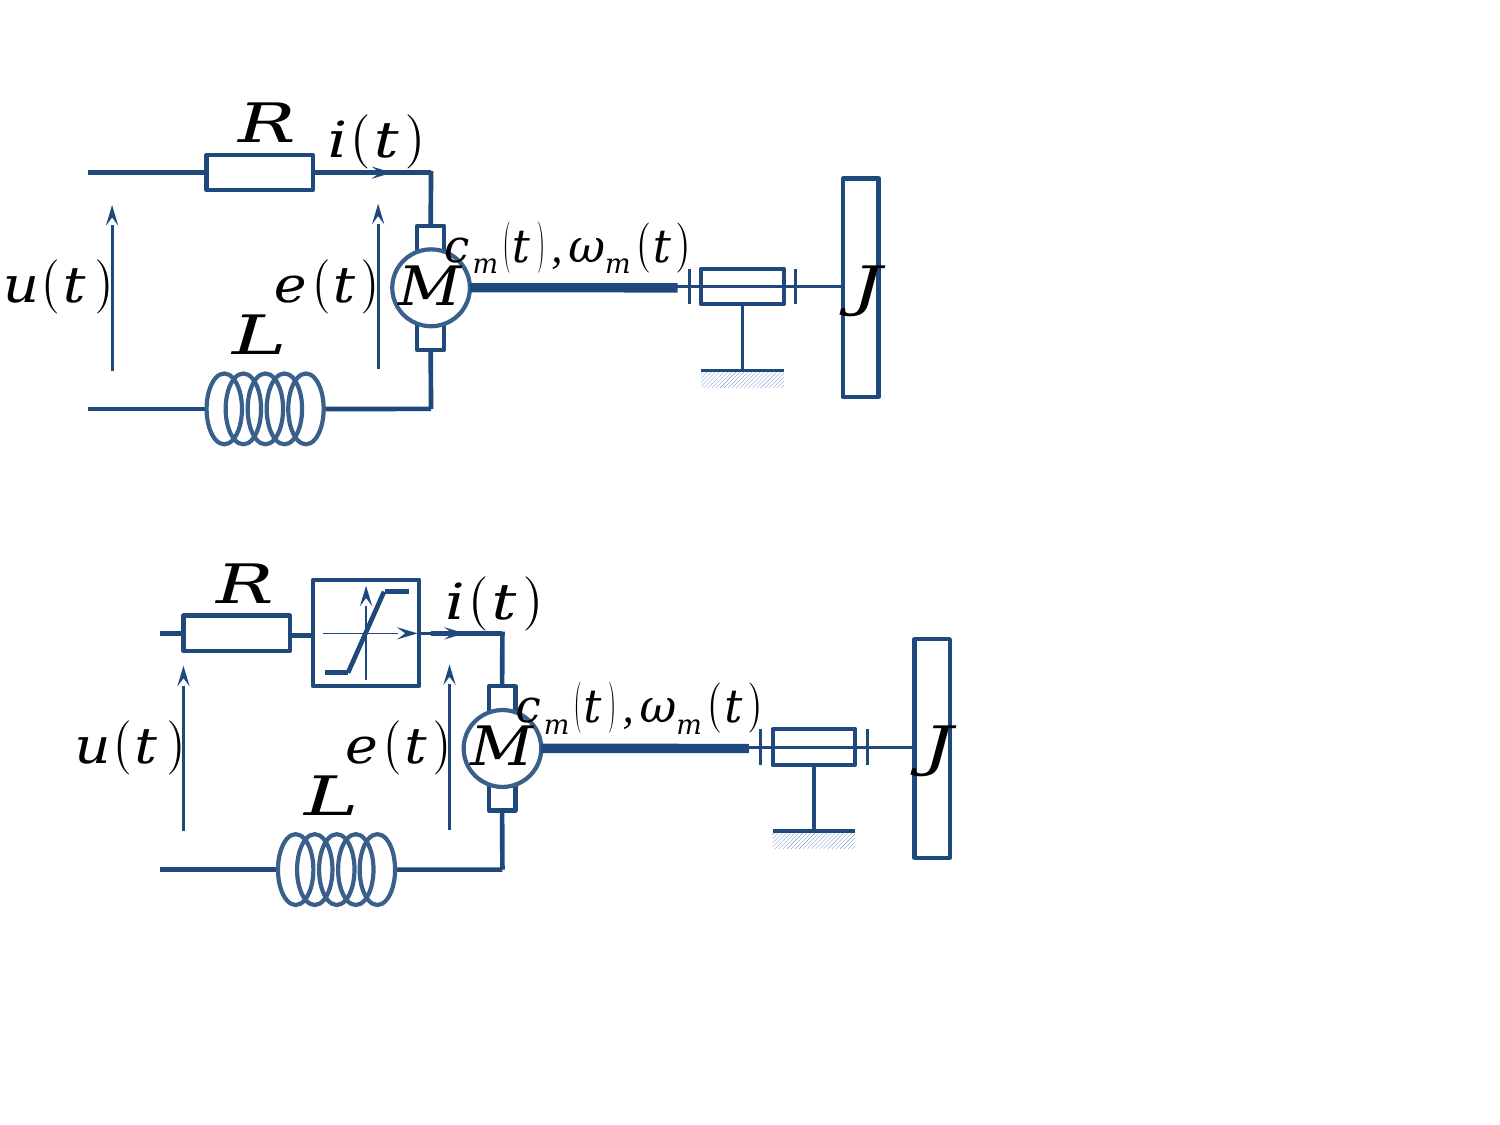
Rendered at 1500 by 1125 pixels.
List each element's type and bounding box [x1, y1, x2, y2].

text_box [699, 267, 786, 285]
text_box [204, 371, 233, 447]
text_box [841, 176, 881, 313]
text_box [264, 371, 295, 447]
text_box [286, 371, 326, 447]
text_box [223, 371, 254, 447]
text_box [204, 153, 315, 192]
text_box [699, 375, 786, 390]
text_box [390, 247, 472, 329]
text_box [415, 224, 446, 250]
text_box [415, 326, 446, 352]
text_box [245, 371, 275, 447]
text_box [73, 555, 960, 906]
text_box [841, 268, 881, 399]
text_box [699, 295, 786, 306]
